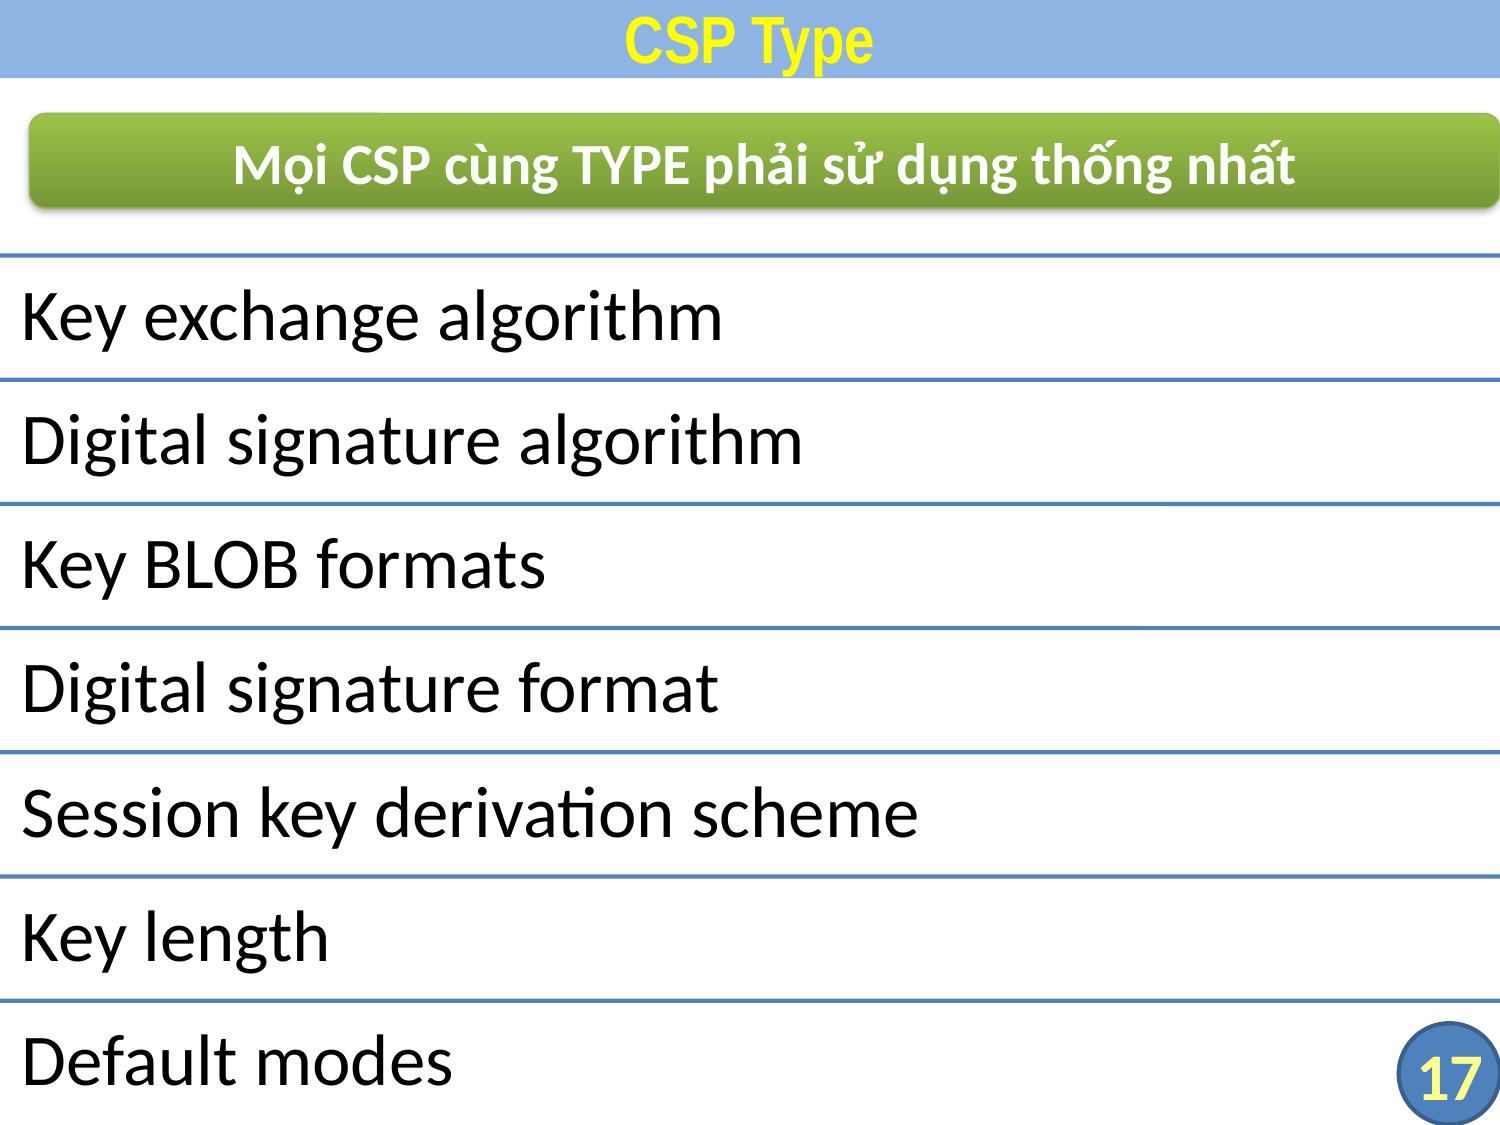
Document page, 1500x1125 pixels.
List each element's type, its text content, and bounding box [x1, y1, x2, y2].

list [0, 255, 1500, 1125]
text_box Mọi CSP cùng TYPE phải sử dụng thống nhất [28, 112, 1500, 209]
title CSP Type [0, 0, 1500, 79]
